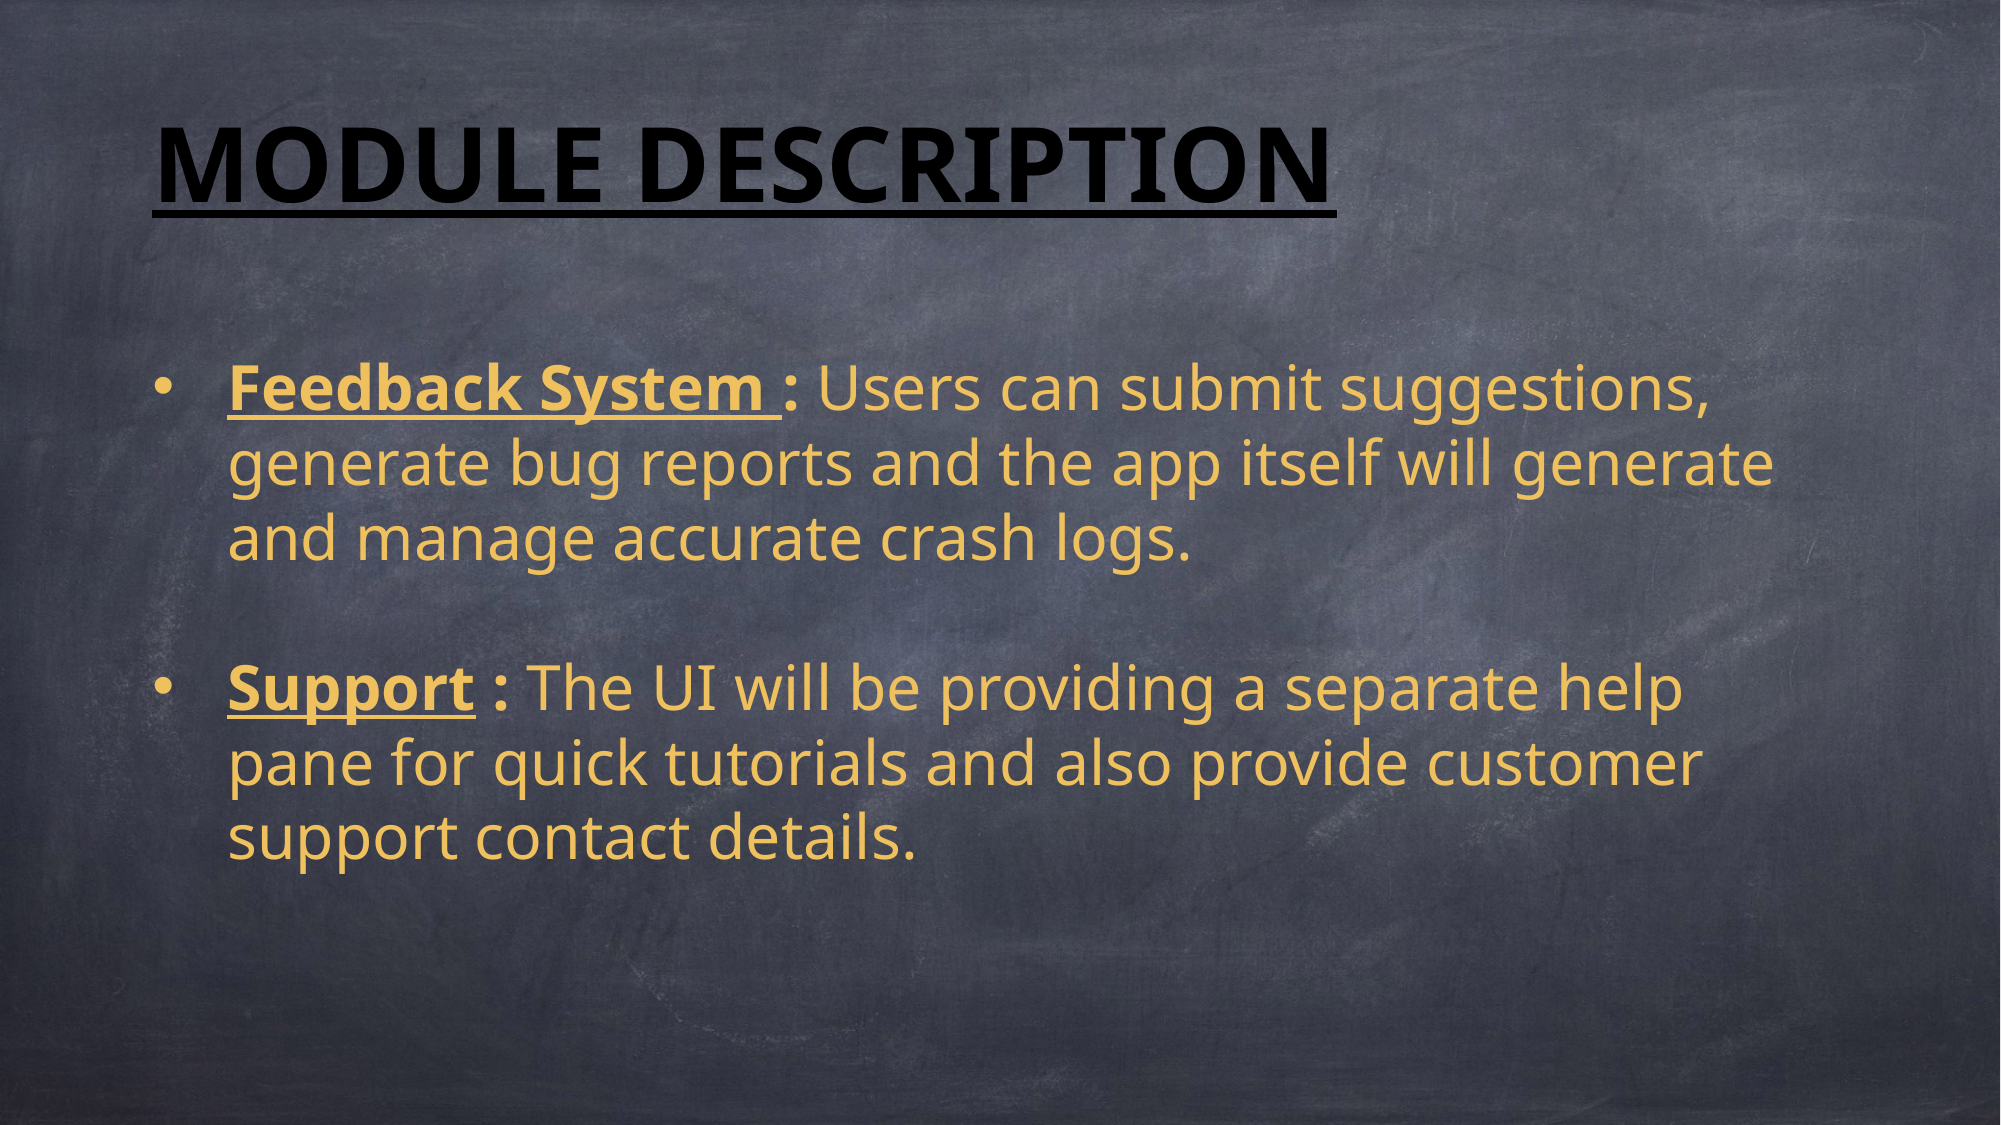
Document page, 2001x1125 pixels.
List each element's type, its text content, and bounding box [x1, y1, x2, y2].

text_box Feedback System : Users can submit suggestions, generate bug reports and the app itself will generate and manage accurate crash logs. Support : The UI will be providing a separate help pane for quick tutorials and also provide customer support contact details. [137, 340, 1863, 880]
picture [0, 0, 2001, 1125]
title MODULE DESCRIPTION [137, 59, 1863, 278]
